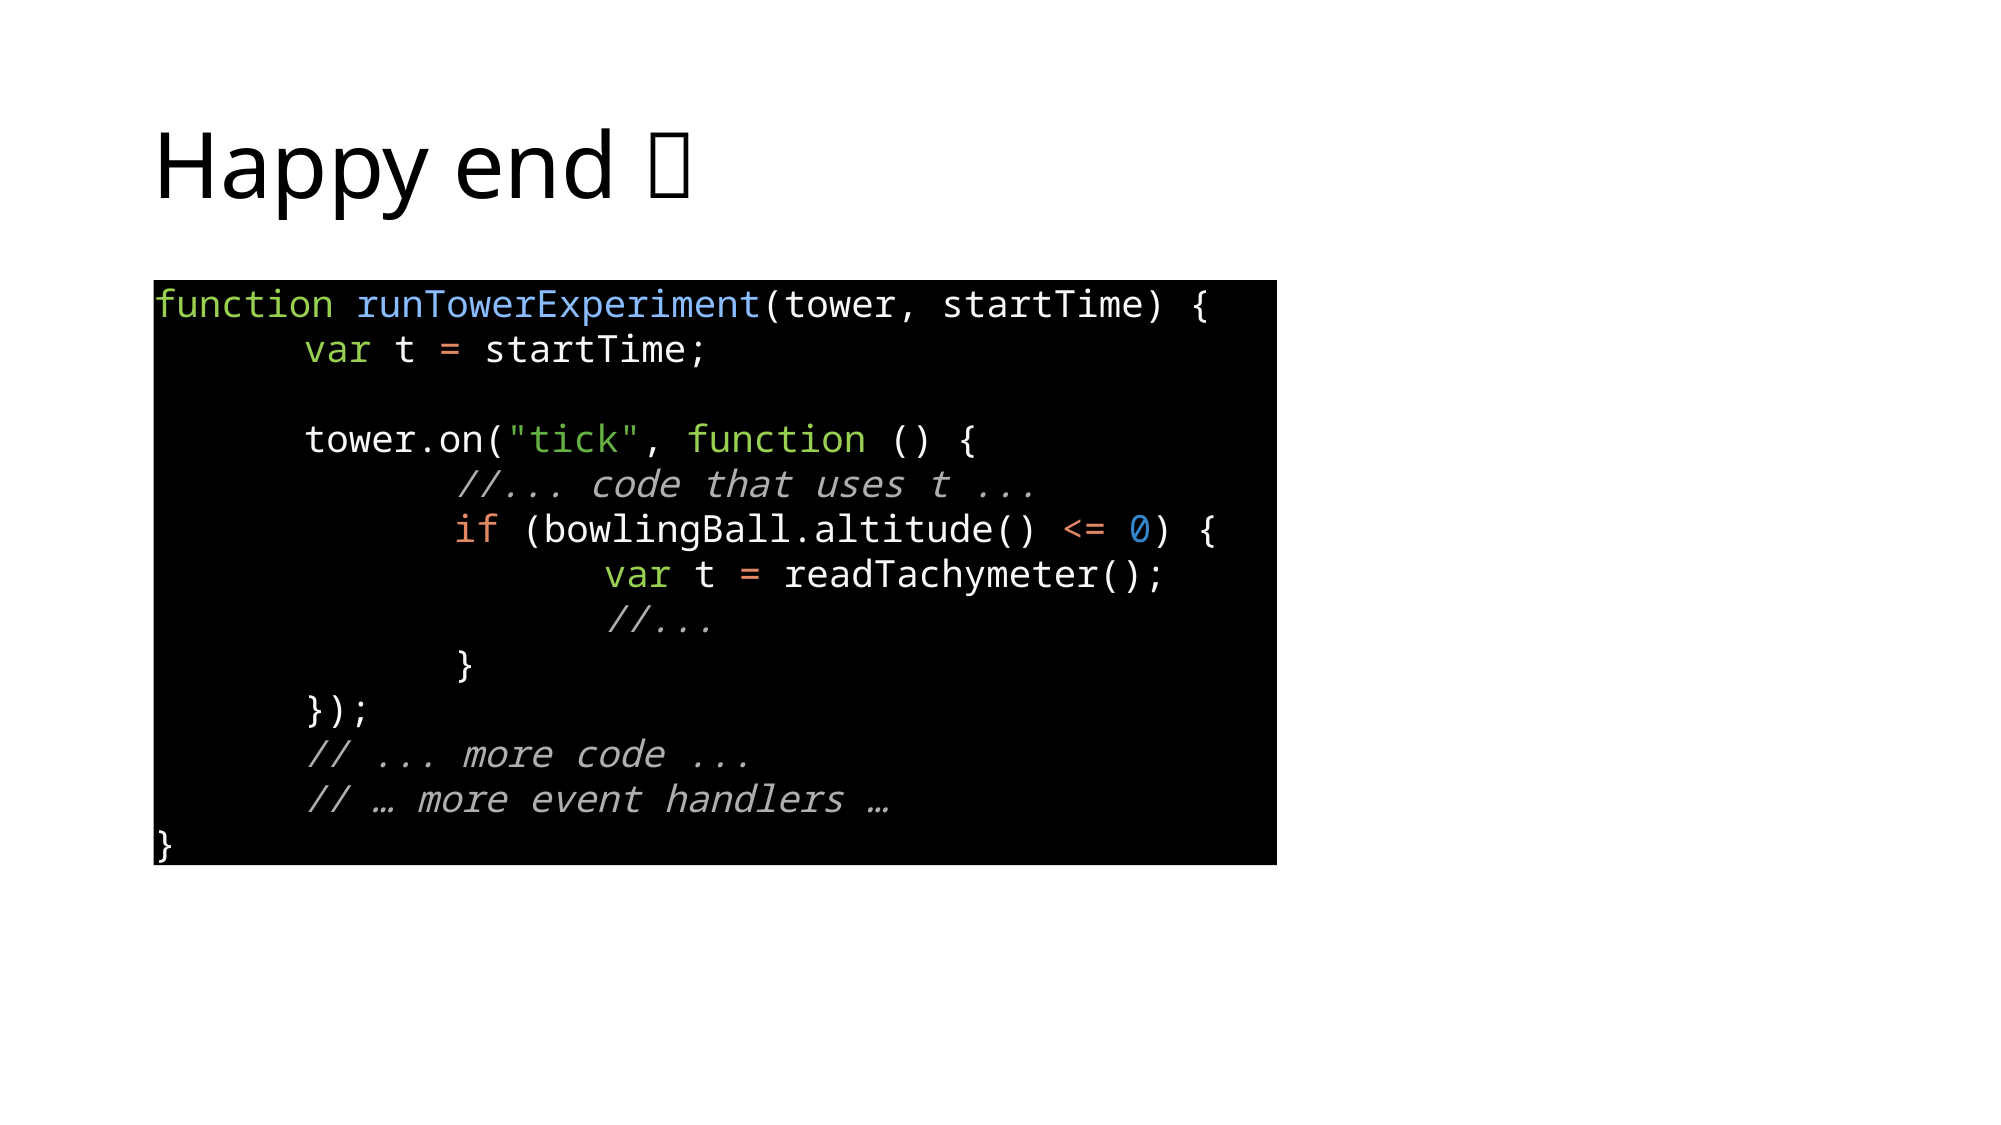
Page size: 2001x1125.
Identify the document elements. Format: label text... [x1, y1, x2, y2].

title Happy end  [137, 59, 1863, 278]
text_box function runTowerExperiment(tower, startTime) { var t = startTime; tower.on("tick", function () { //... code that uses t ... if (bowlingBall.altitude() <= 0) { var t = readTachymeter(); //... } }); // ... more code ... // … more event handlers … } [153, 280, 1277, 866]
